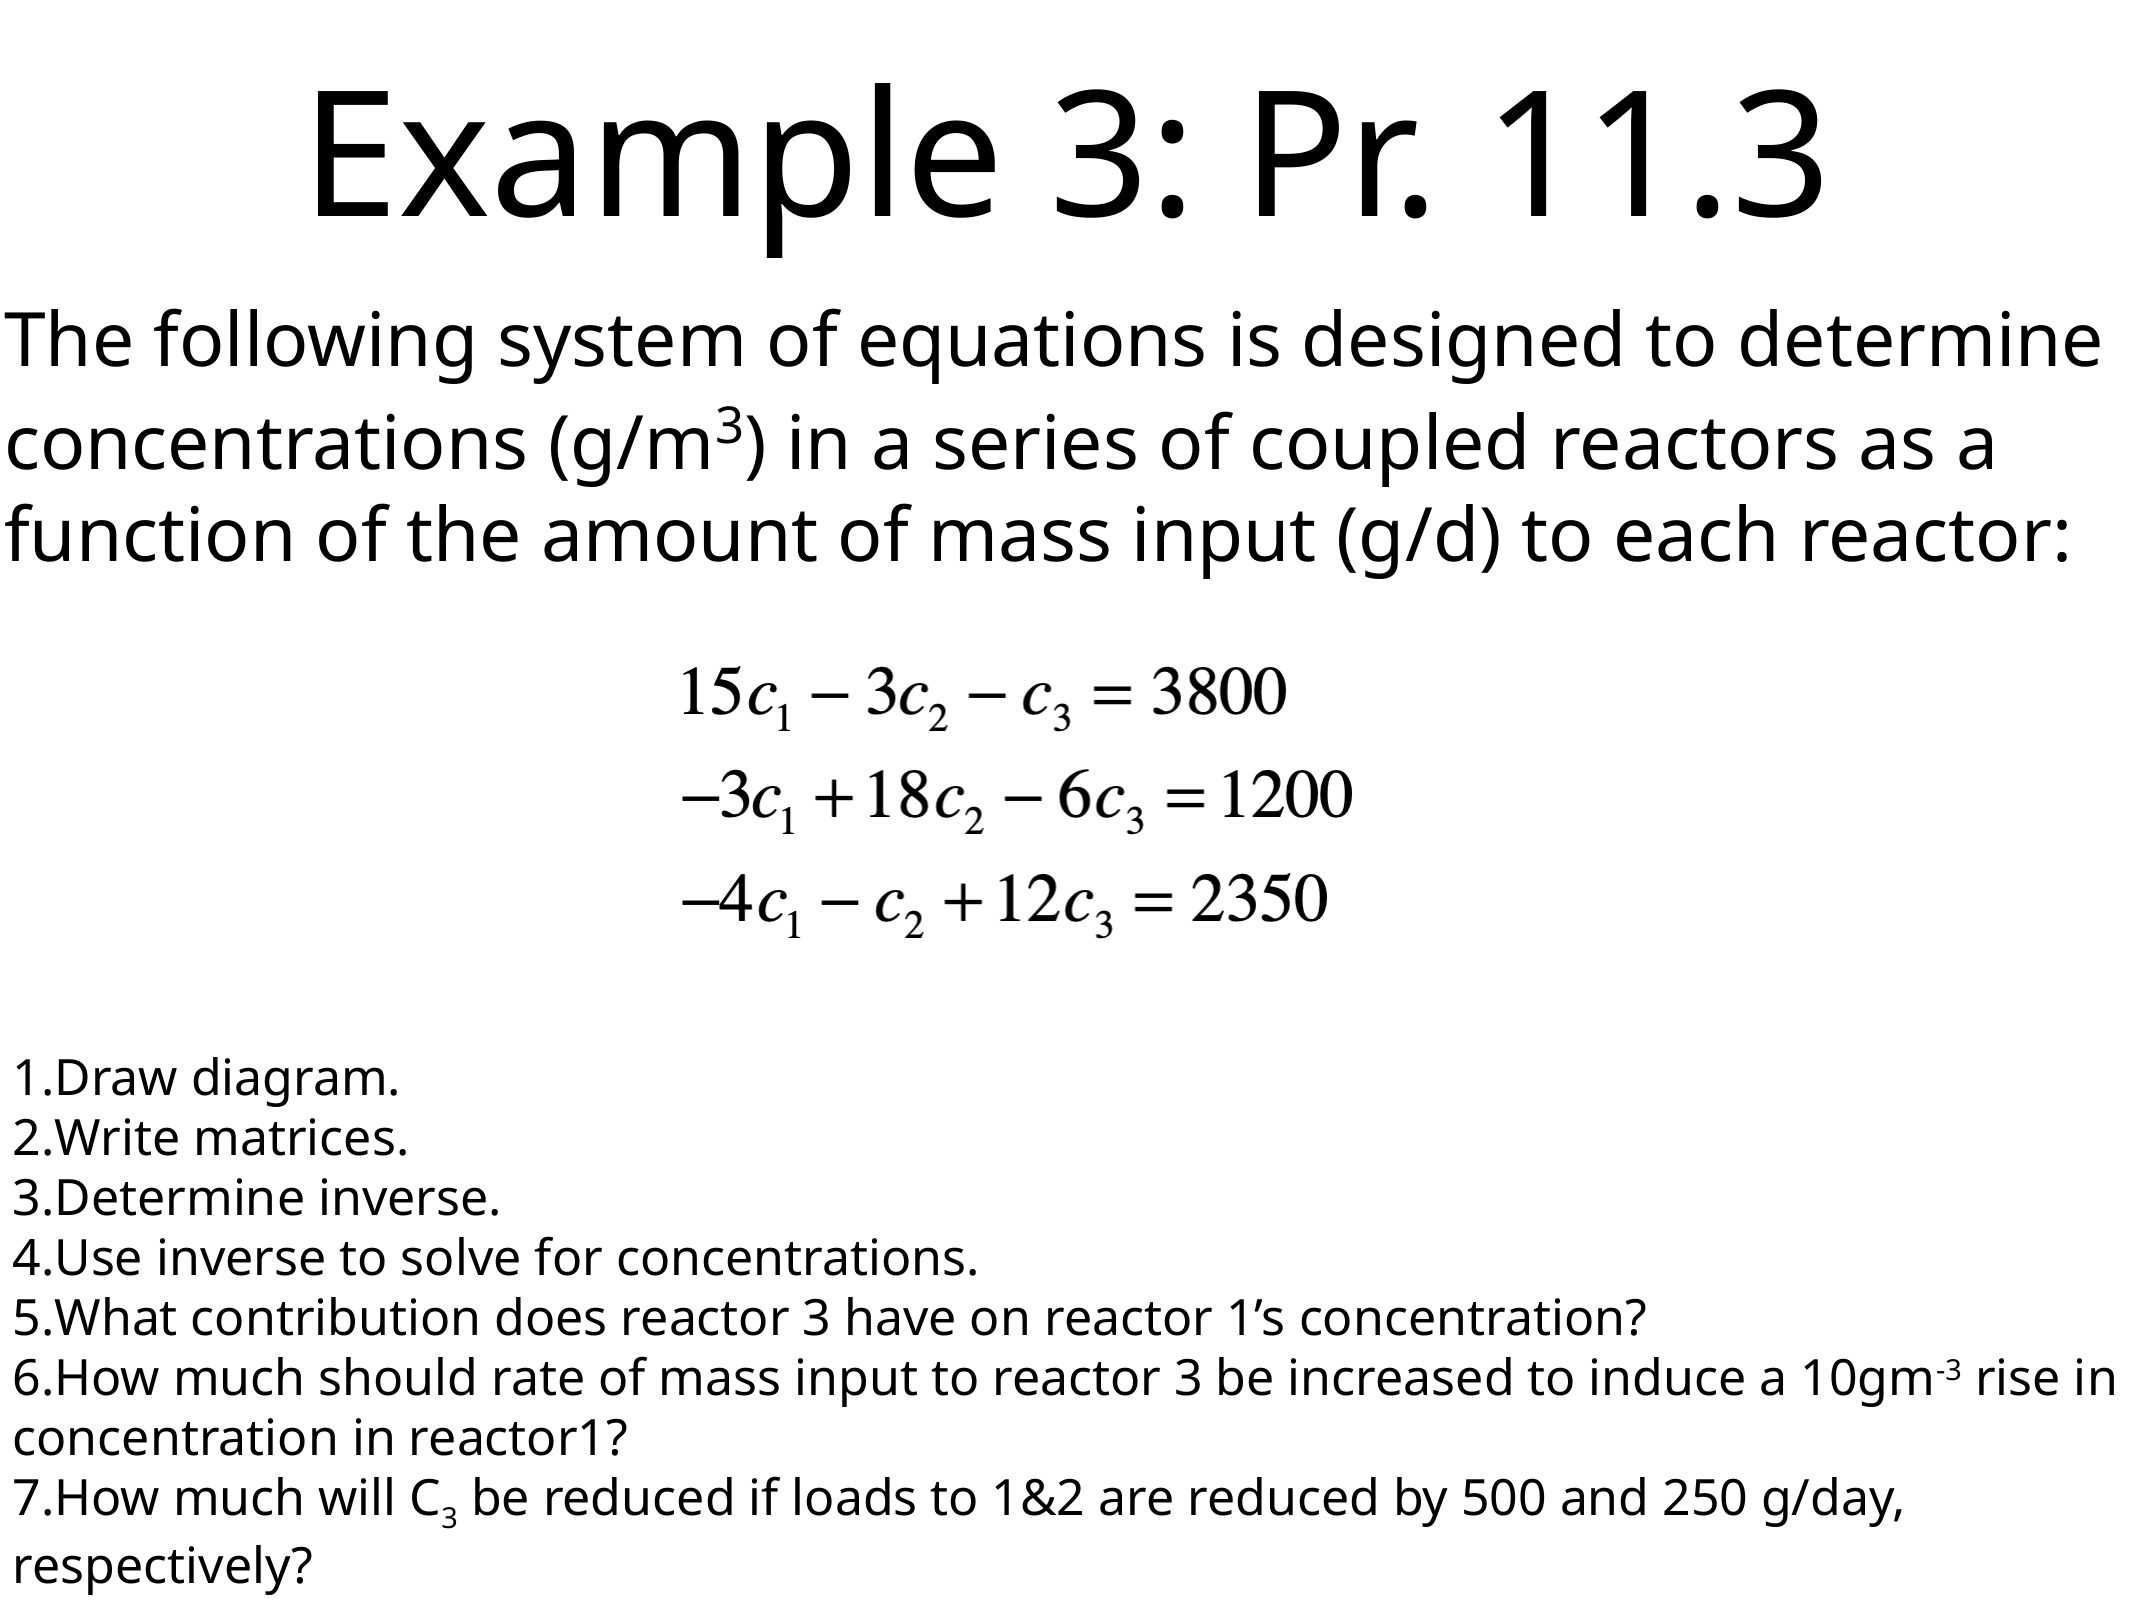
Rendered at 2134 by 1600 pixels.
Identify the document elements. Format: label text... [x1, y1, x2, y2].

picture [672, 650, 1367, 950]
text_box Draw diagram. Write matrices. Determine inverse. Use inverse to solve for concentrations. What contribution does reactor 3 have on reactor 1’s concentration? How much should rate of mass input to reactor 3 be increased to induce a 10gm-3 rise in concentration in reactor1? How much will C3 be reduced if loads to 1&2 are reduced by 500 and 250 g/day, respectively? [4, 1037, 2128, 1600]
title Example 3: Pr. 11.3 [208, 41, 1925, 253]
list The following system of equations is designed to determine concentrations (g/m3) in a series of coupled reactors as a function of the amount of mass input (g/d) to each reactor: [0, 285, 2119, 584]
